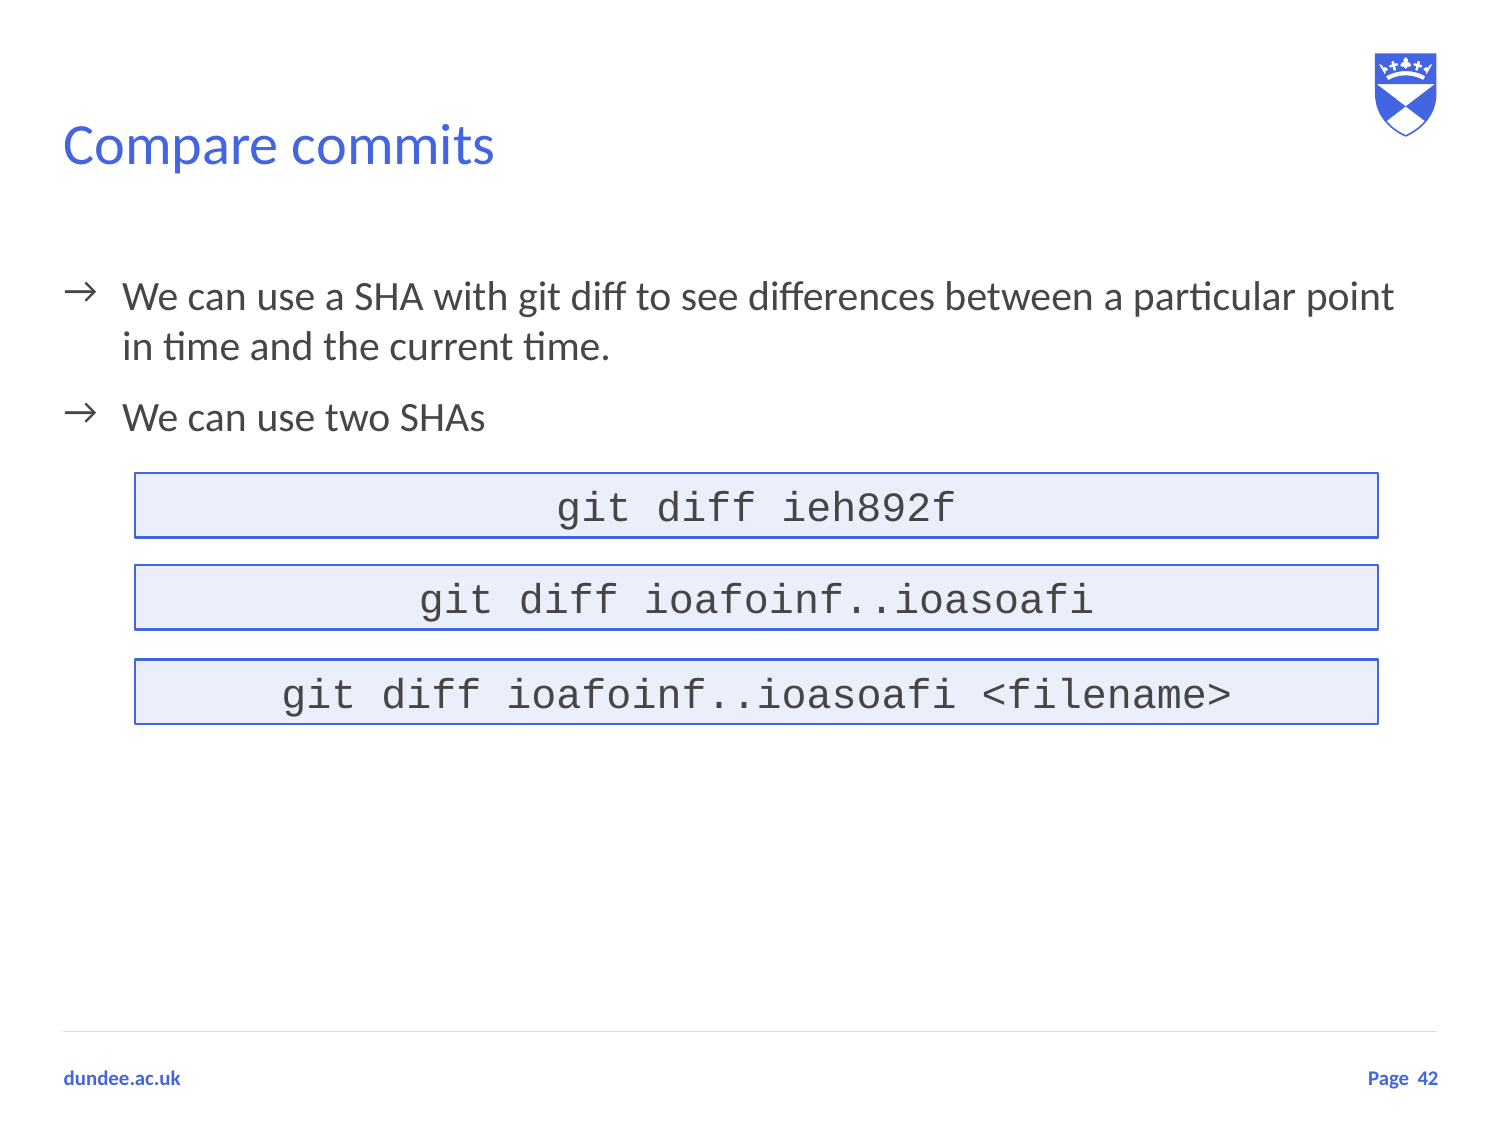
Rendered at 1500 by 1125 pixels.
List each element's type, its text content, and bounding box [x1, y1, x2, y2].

title Compare commits [63, 61, 1359, 235]
text_box git diff ieh892f [134, 472, 1378, 538]
list We can use a SHA with git diff to see differences between a particular point in time and the current time. We can use two SHAs [63, 261, 1437, 1031]
text_box git diff ioafoinf..ioasoafi <filename> [134, 659, 1378, 725]
text_box git diff ioafoinf..ioasoafi [134, 564, 1378, 630]
slide_number 42 [1417, 1047, 1460, 1107]
